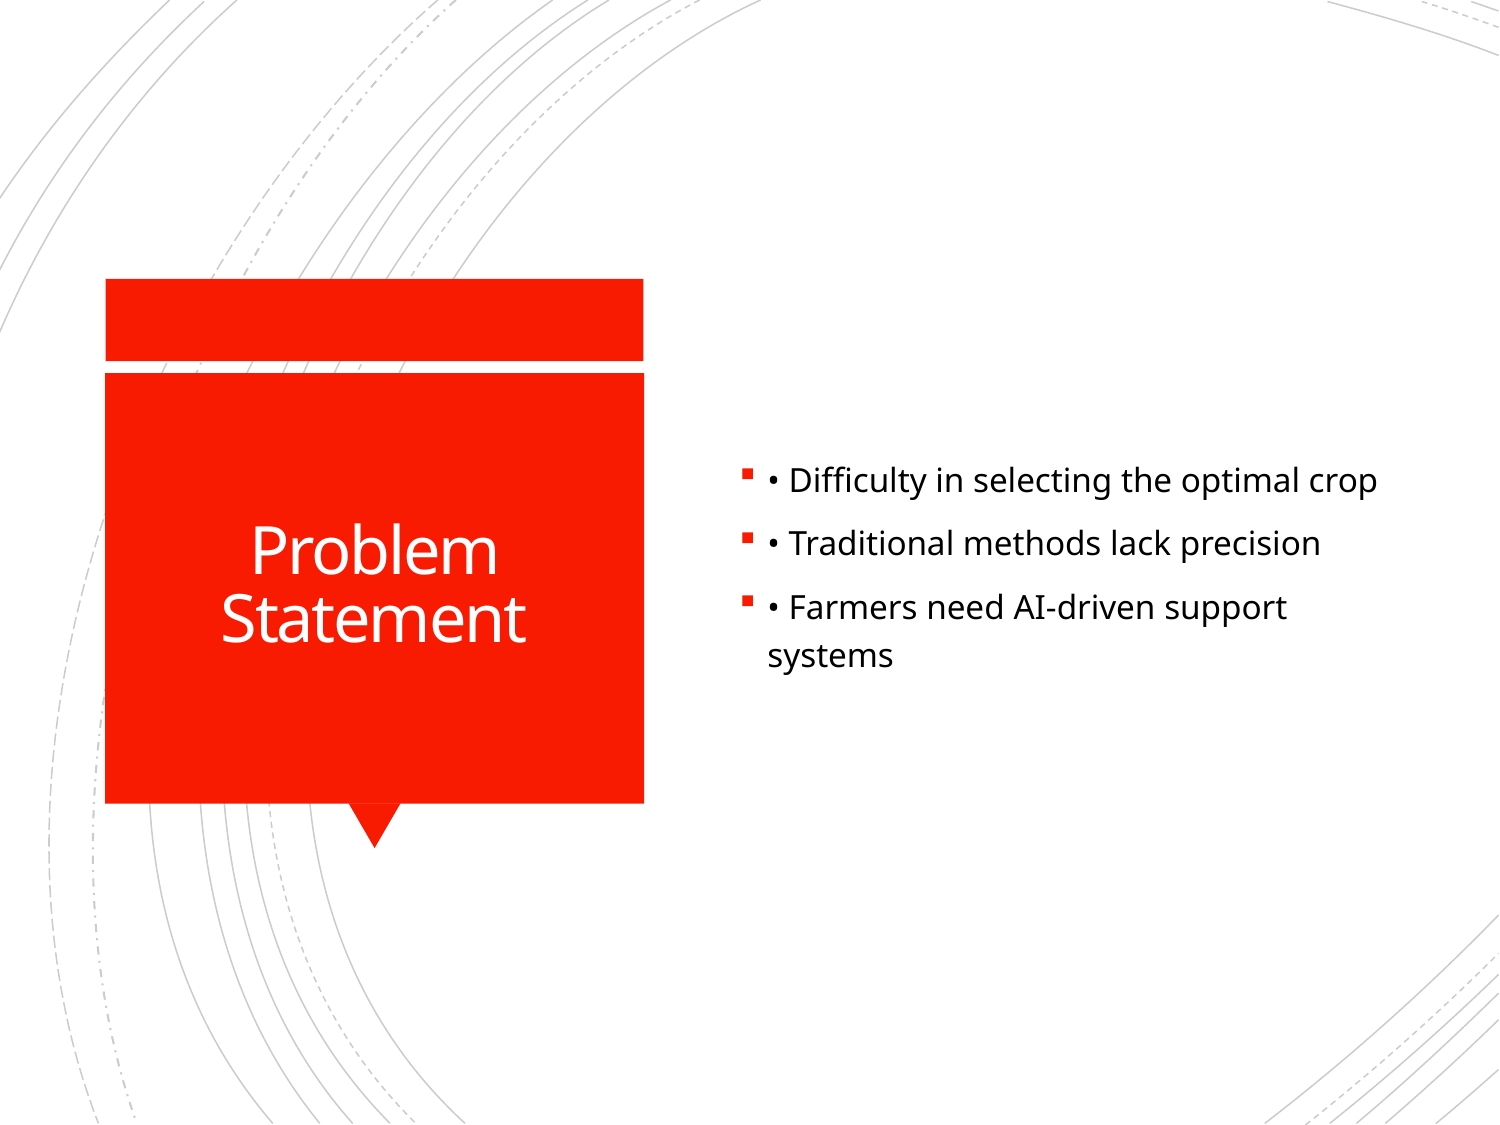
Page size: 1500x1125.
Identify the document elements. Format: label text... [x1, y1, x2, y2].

list • Difficulty in selecting the optimal crop • Traditional methods lack precision • Farmers need AI-driven support systems [724, 131, 1396, 993]
title Problem Statement [118, 385, 630, 790]
